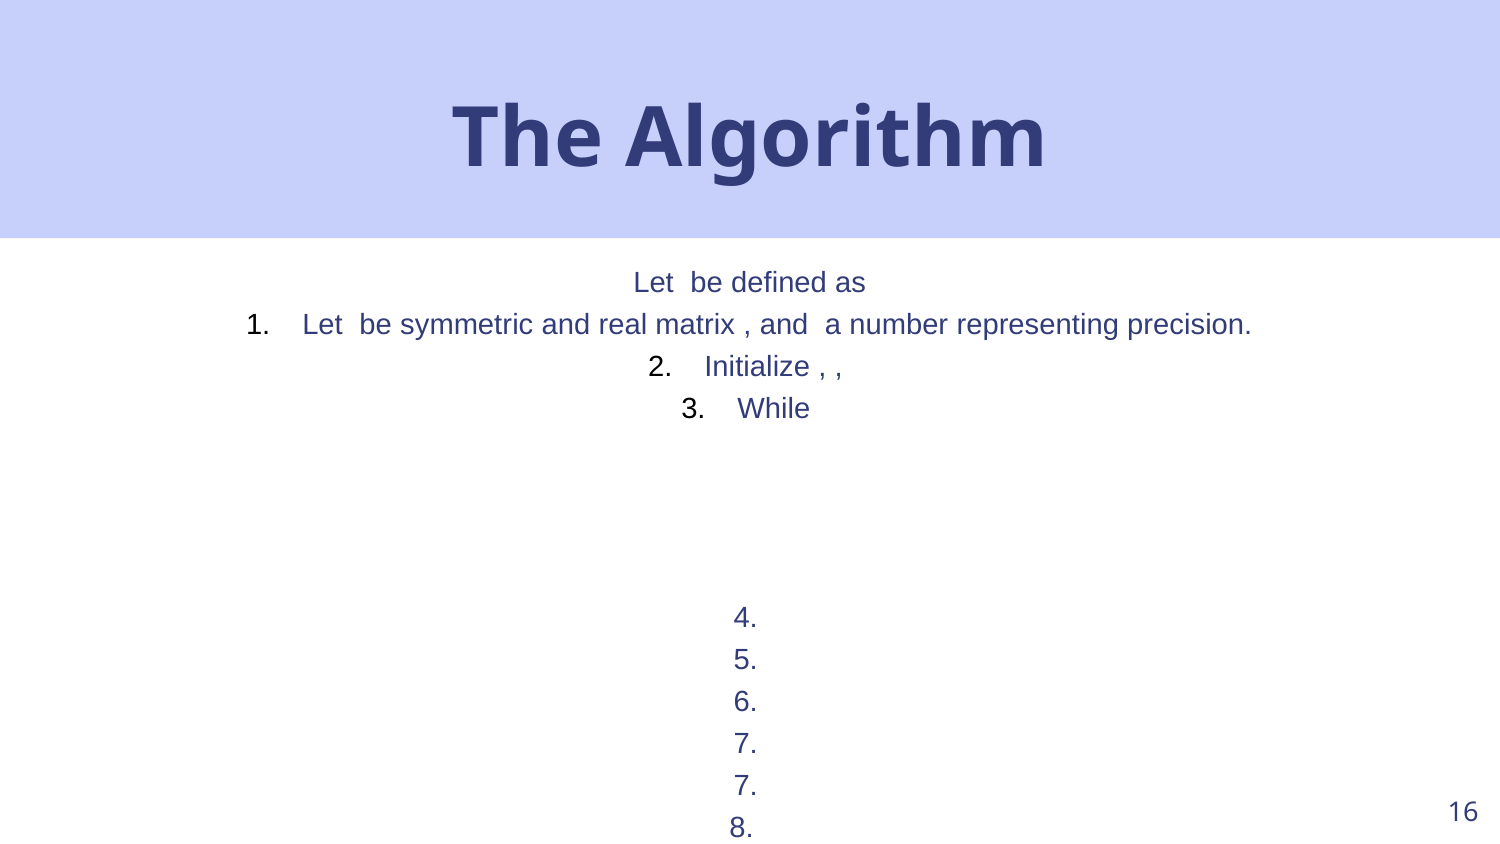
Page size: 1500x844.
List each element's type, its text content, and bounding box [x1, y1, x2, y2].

text_box The Algorithm [114, 83, 1386, 184]
text_box [0, 0, 1500, 239]
slide_number 16 [1403, 779, 1494, 844]
